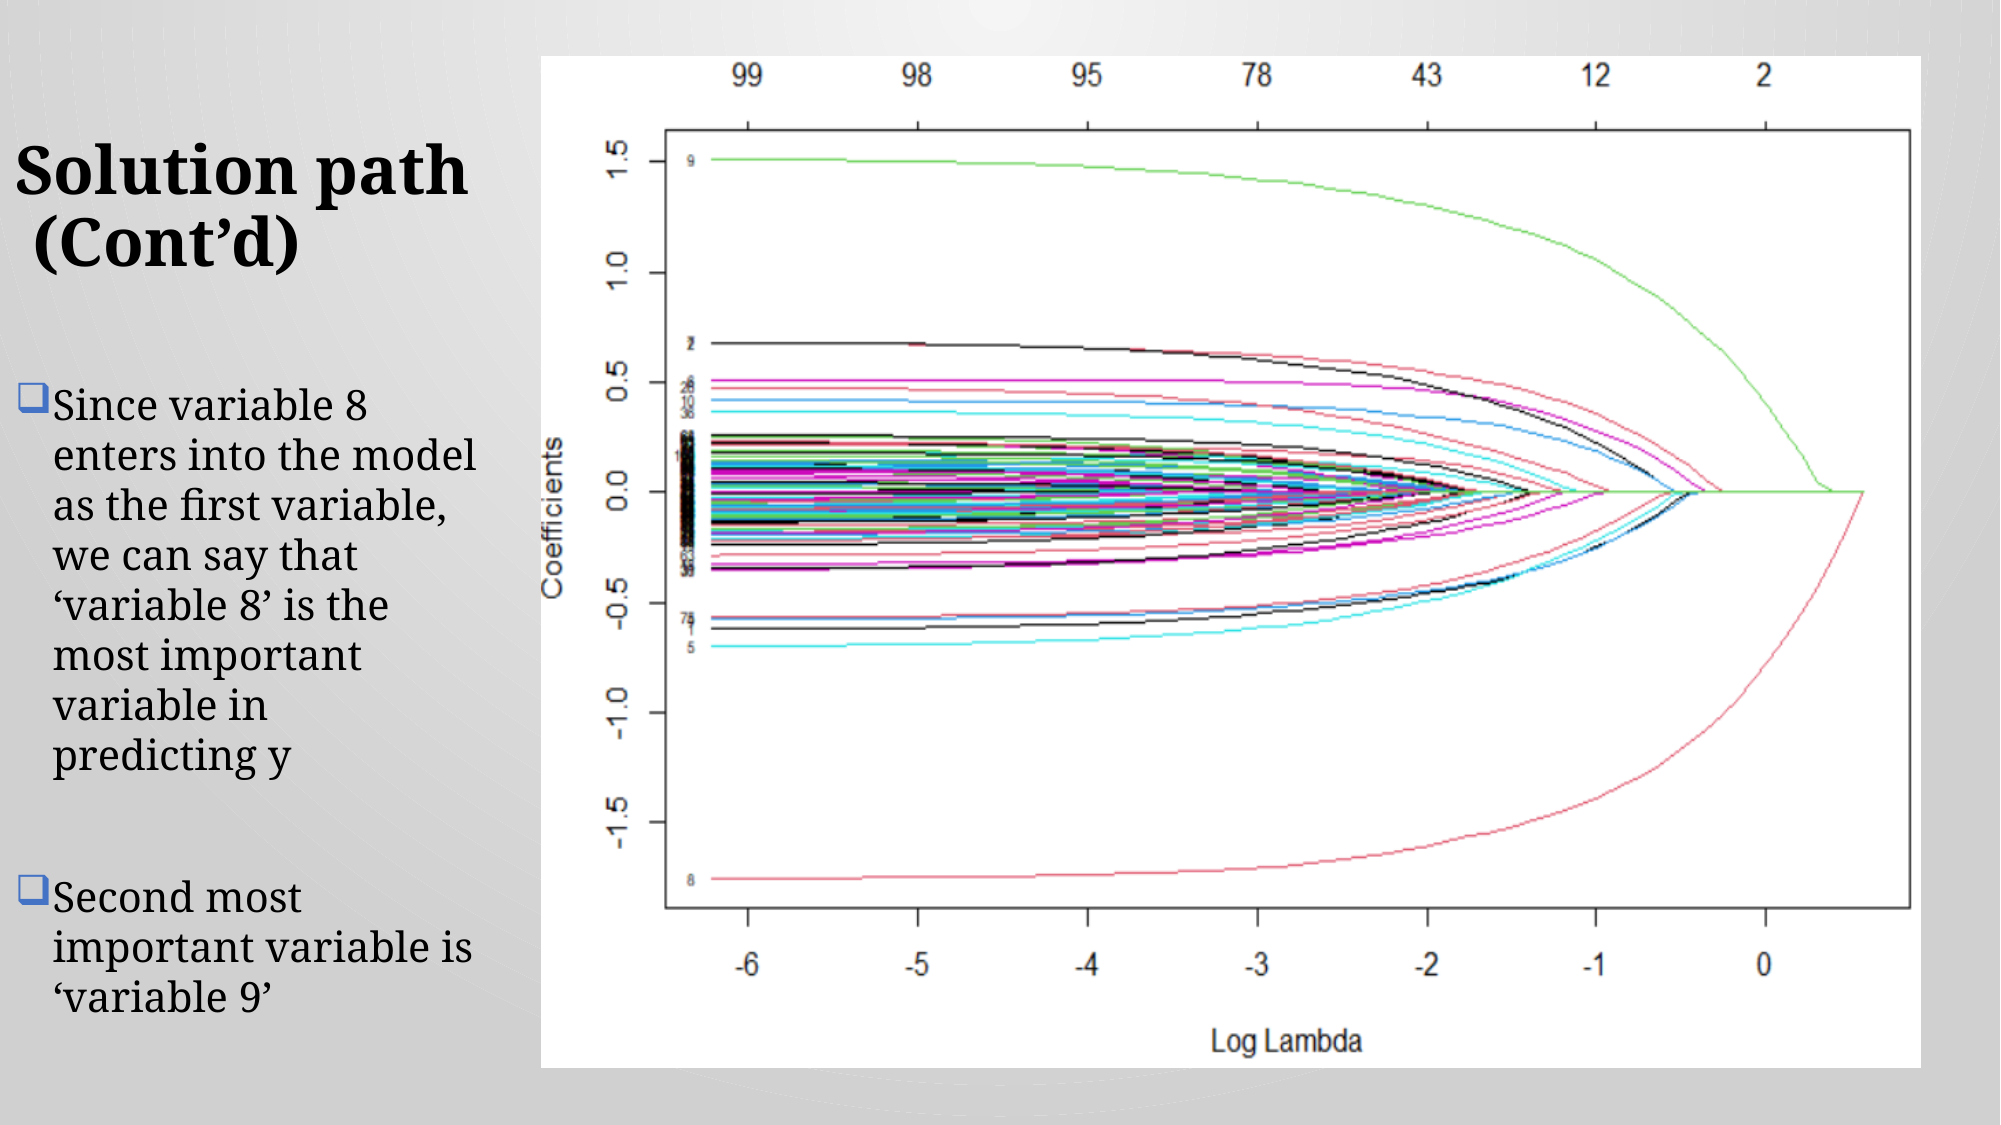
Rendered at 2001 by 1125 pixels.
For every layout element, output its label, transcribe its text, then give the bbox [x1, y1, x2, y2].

picture [540, 56, 1921, 1069]
title Solution path (Cont’d) [0, 116, 540, 289]
text_box Since variable 8 enters into the model as the first variable, we can say that ‘variable 8’ is the most important variable in predicting y Second most important variable is ‘variable 9’ [0, 370, 498, 1034]
